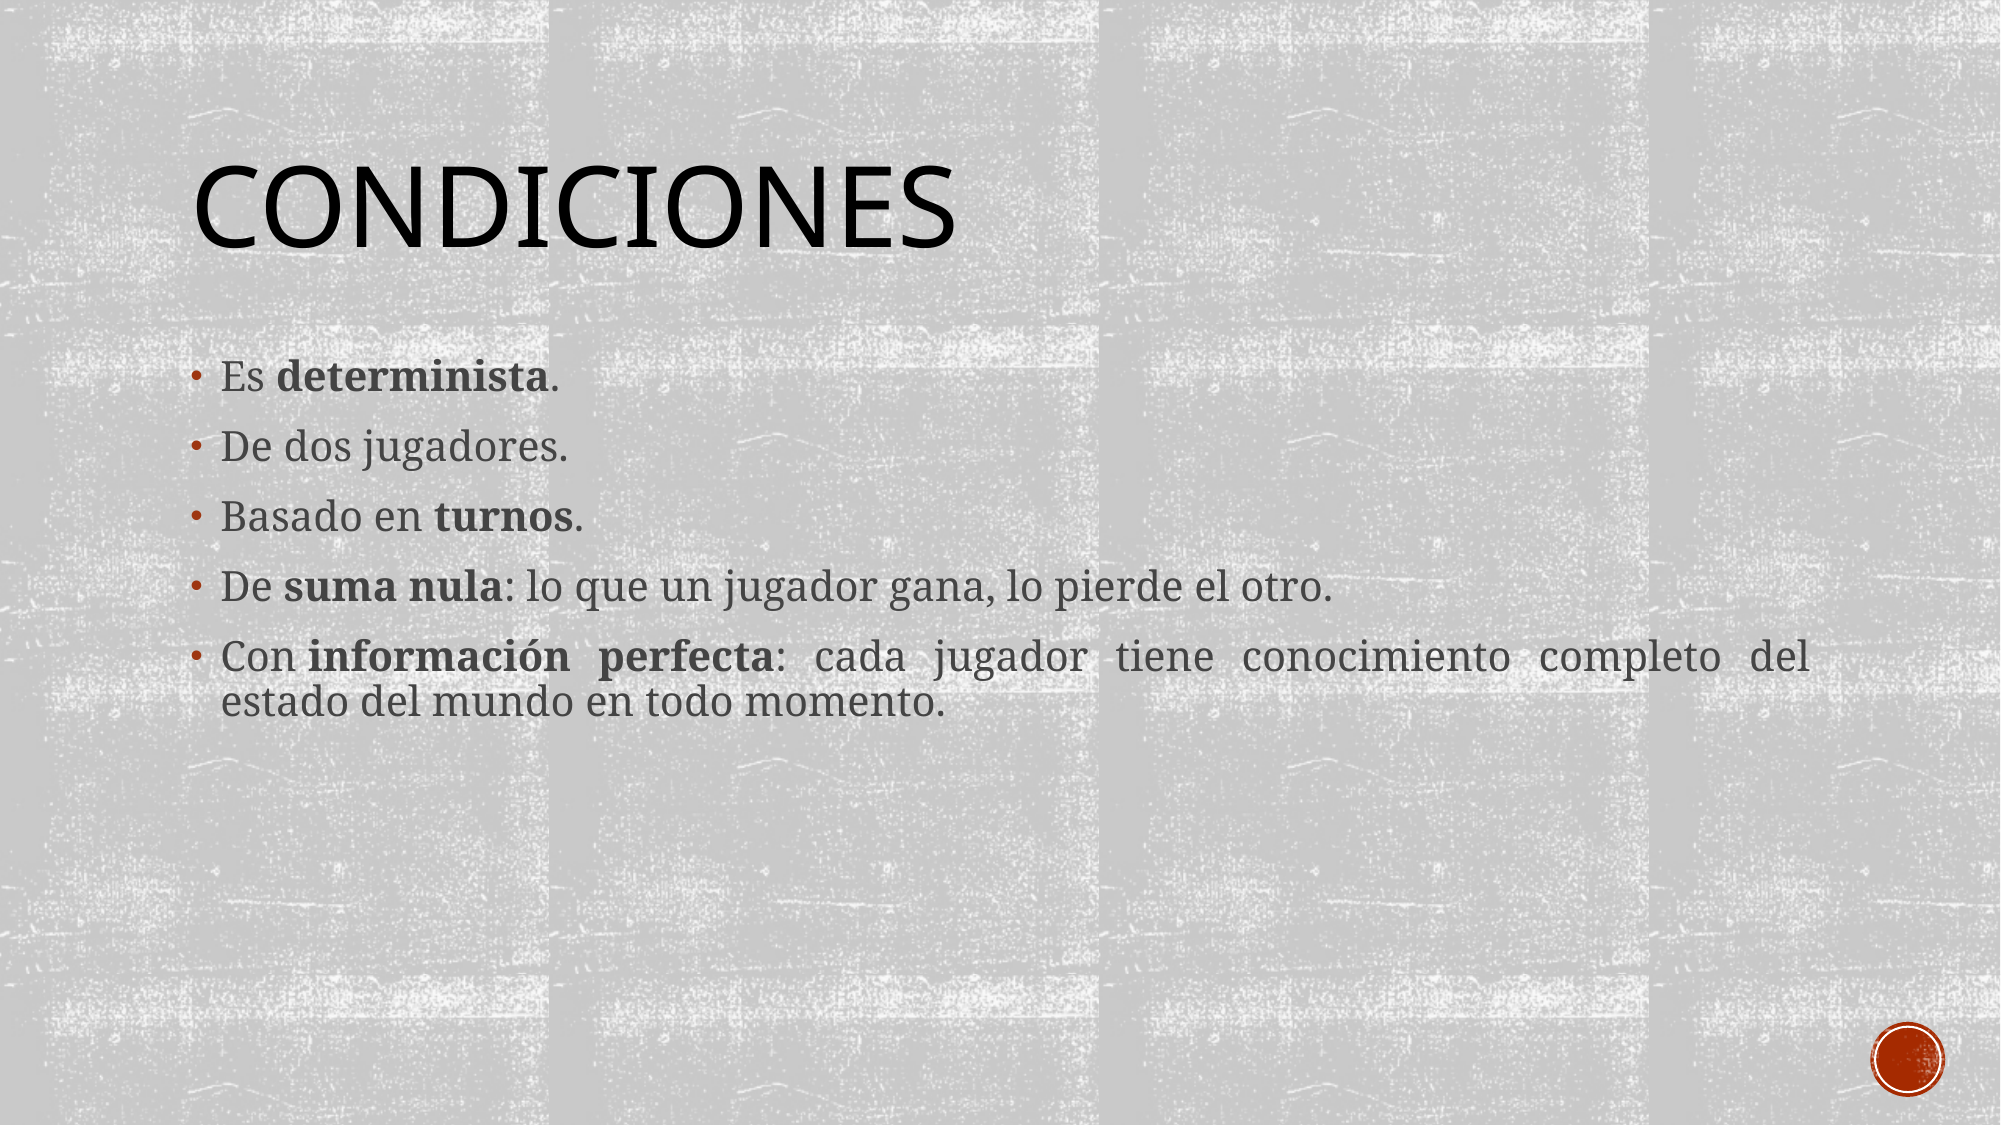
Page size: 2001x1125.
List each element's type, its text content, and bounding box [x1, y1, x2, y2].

title condiciones [175, 79, 1826, 344]
list Es determinista. De dos jugadores. Basado en turnos. De suma nula: lo que un jugador gana, lo pierde el otro. Con información perfecta: cada jugador tiene conocimiento completo del estado del mundo en todo momento. [175, 348, 1826, 1013]
